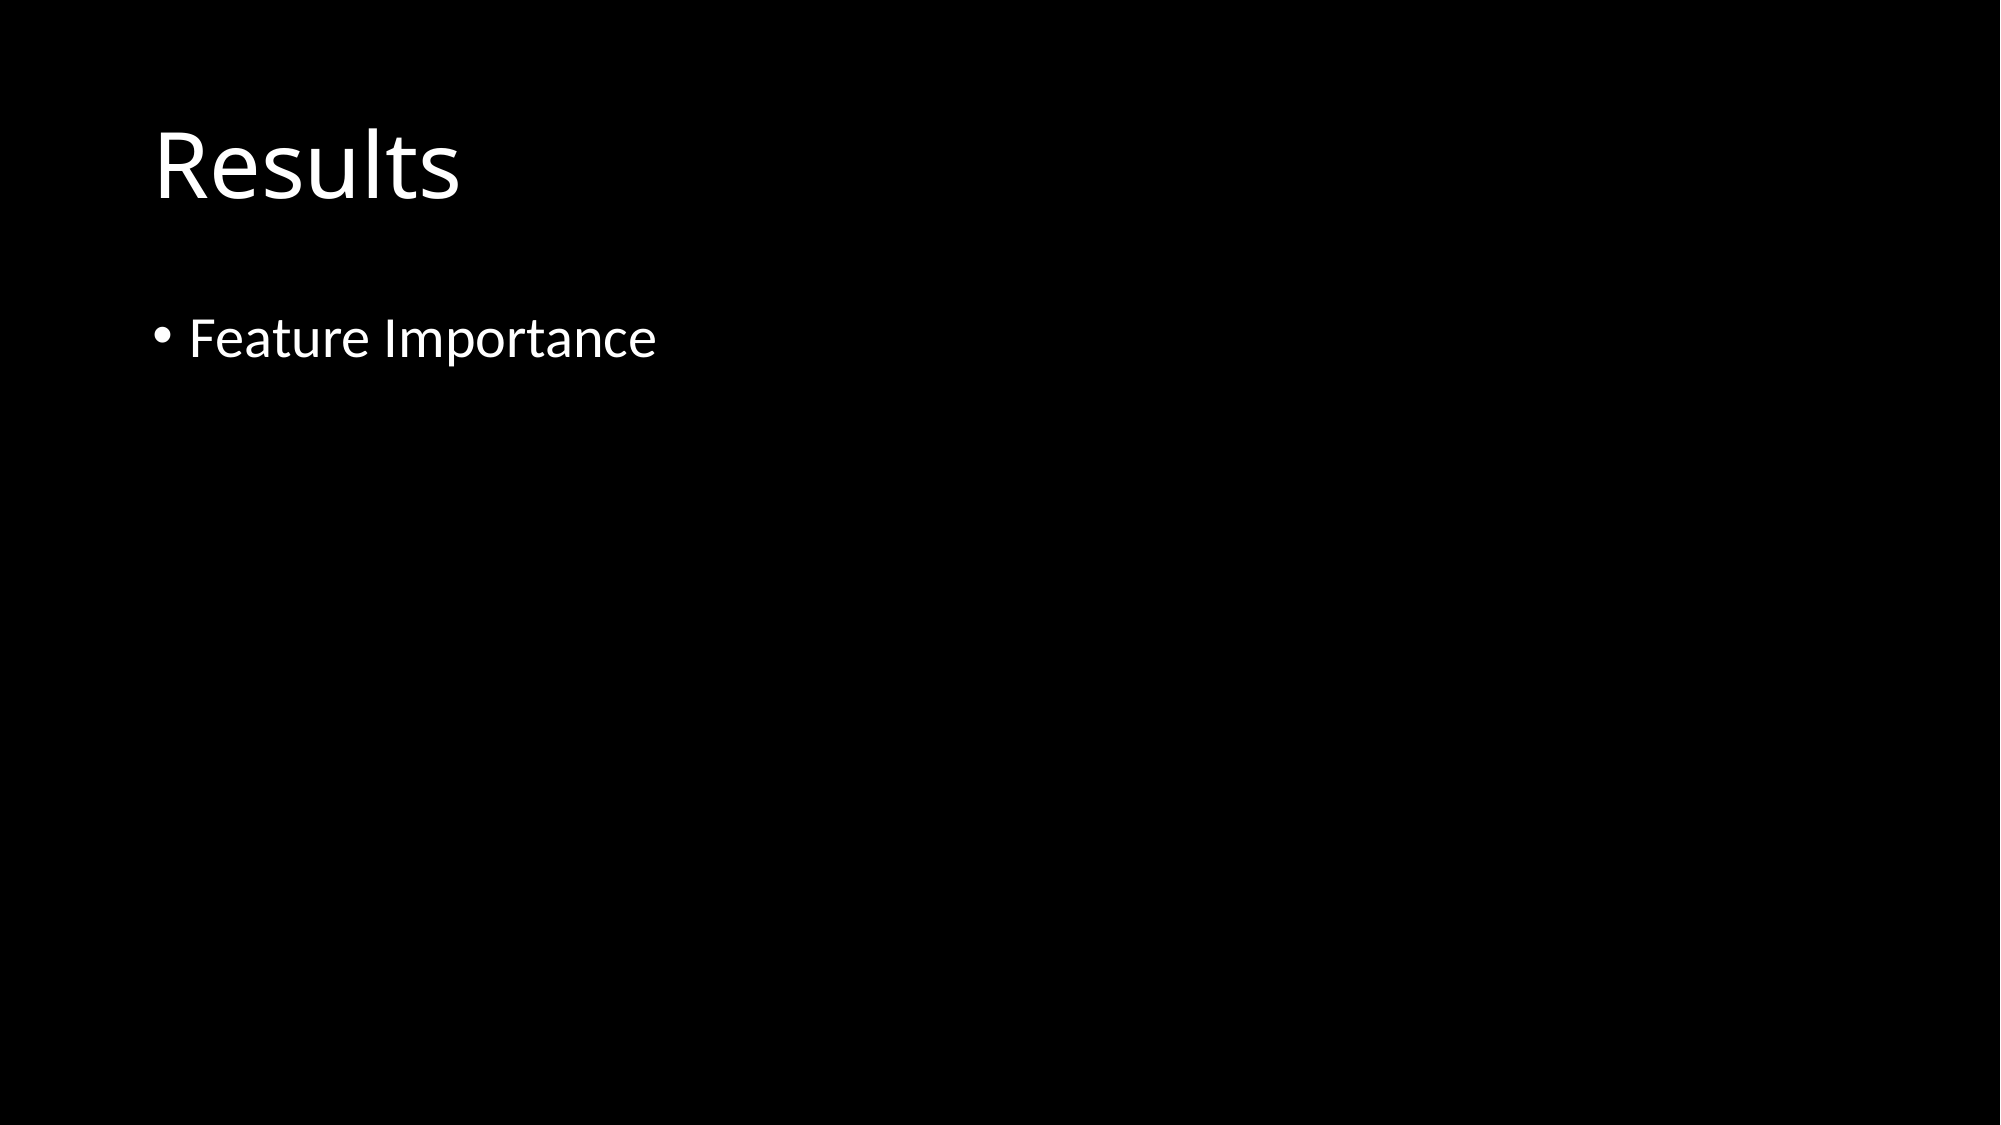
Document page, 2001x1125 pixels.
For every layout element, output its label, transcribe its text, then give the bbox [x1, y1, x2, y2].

title Results [137, 59, 1863, 278]
list Feature Importance [137, 299, 1863, 1014]
